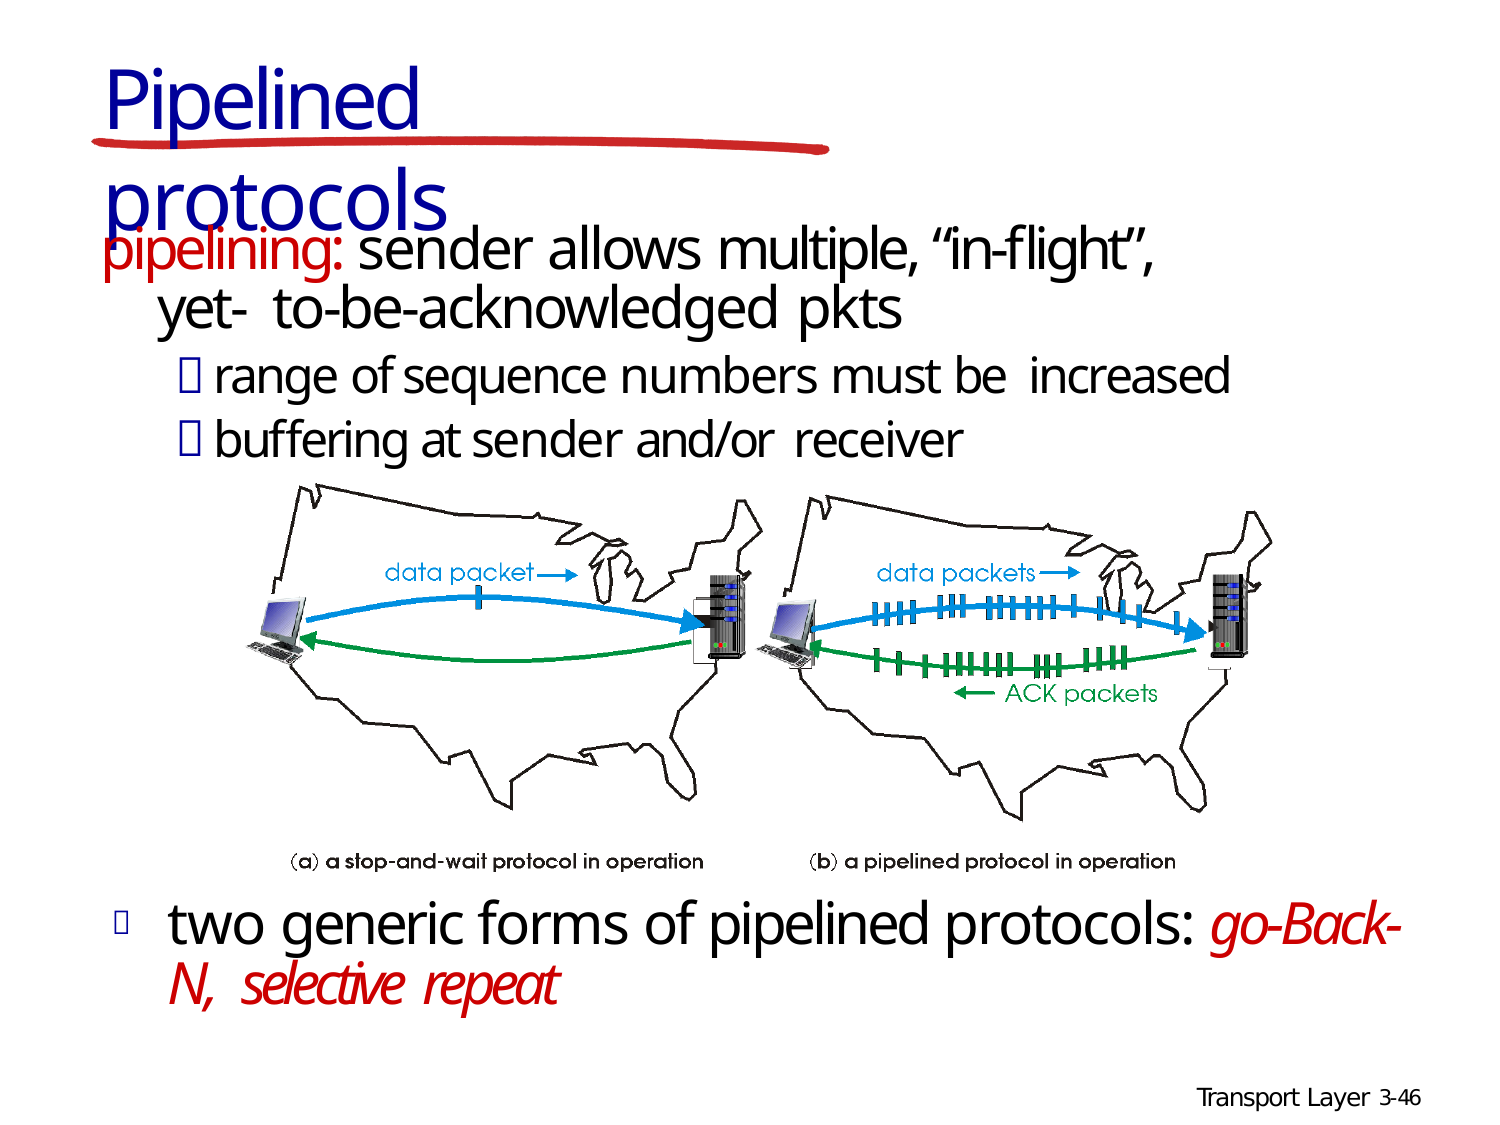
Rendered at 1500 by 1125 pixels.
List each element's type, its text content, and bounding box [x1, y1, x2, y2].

text_box pipelining: sender allows multiple, “in-flight”, yet- to-be-acknowledged pkts range of sequence numbers must be increased buffering at sender and/or receiver [96, 208, 1258, 468]
text_box [758, 131, 839, 157]
title Pipelined protocols [100, 44, 758, 208]
text_box  two generic forms of pipelined protocols: go-Back-N, selective repeat [105, 883, 1413, 1016]
text_box [88, 131, 100, 157]
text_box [229, 483, 1273, 873]
slide_number Transport Layer 3-46 [1194, 1063, 1437, 1125]
